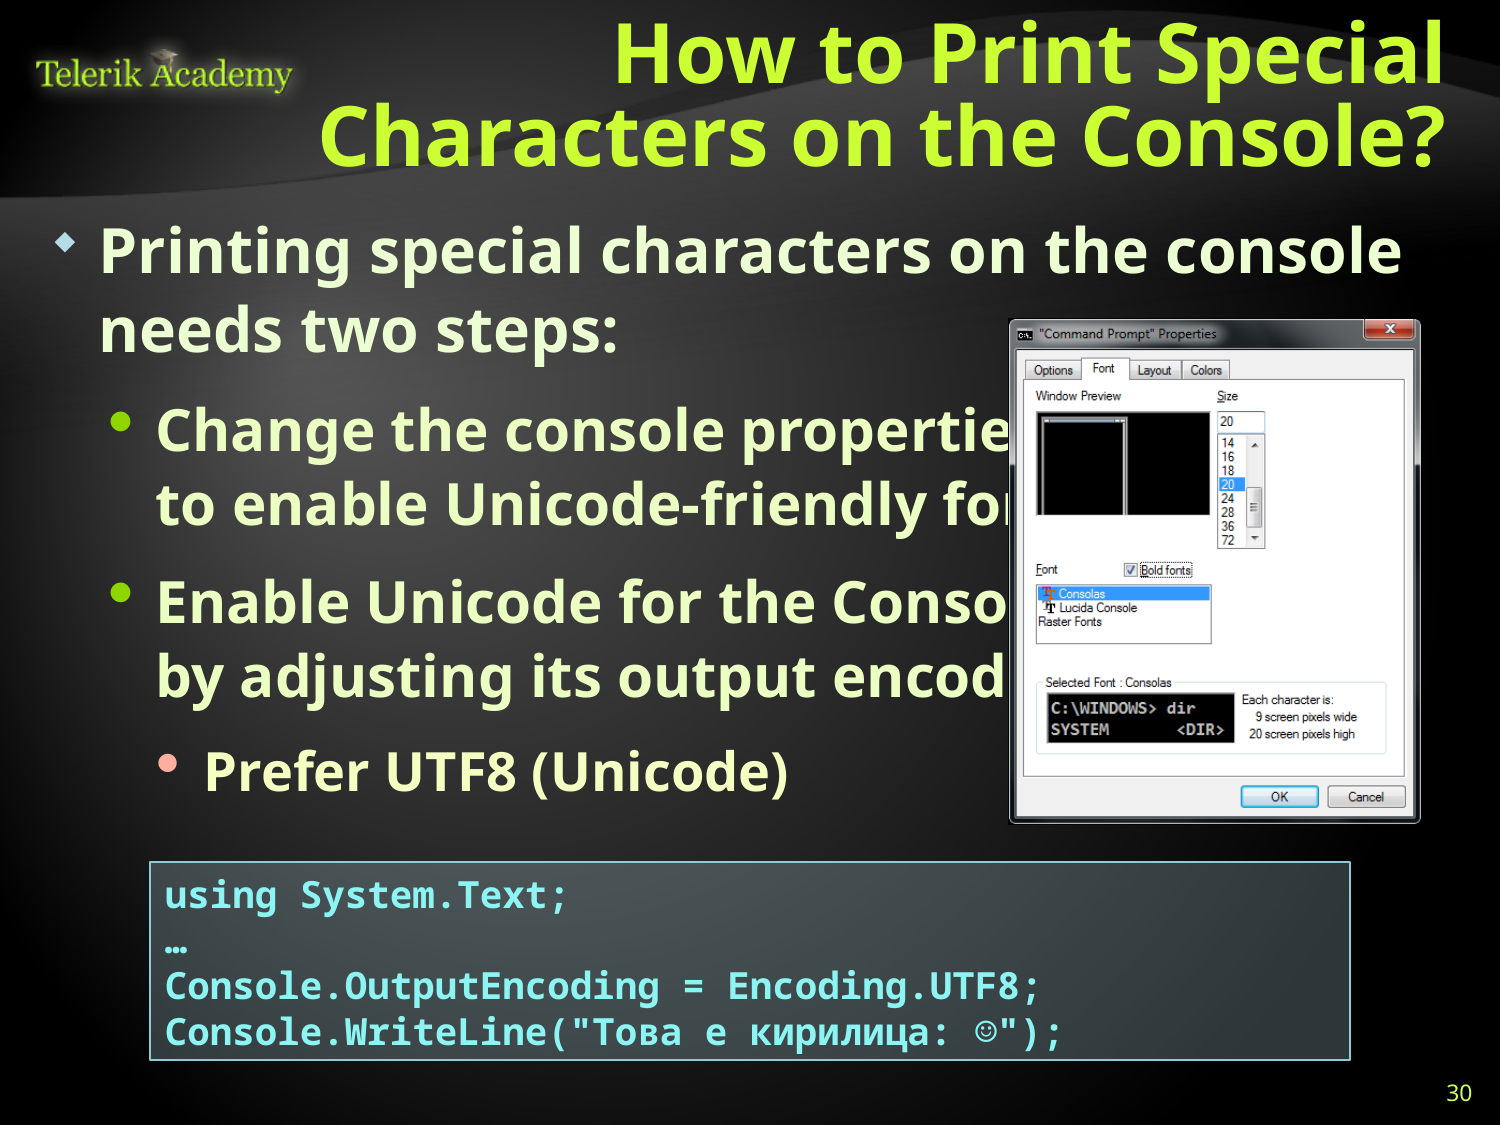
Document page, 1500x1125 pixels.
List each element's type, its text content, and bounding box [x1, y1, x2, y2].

picture [0, 0, 1500, 1125]
title How to Print Special Characters on the Console? [300, 24, 1463, 175]
slide_number 30 [1412, 1074, 1488, 1113]
list Printing special characters on the console needs two steps: Change the console properties to enable Unicode-friendly font Enable Unicode for the Console by adjusting its output encoding Prefer UTF8 (Unicode) [37, 200, 1463, 1100]
text_box using System.Text; … Console.OutputEncoding = Encoding.UTF8; Console.WriteLine("Това е кирилица: ☺"); [149, 862, 1350, 1061]
